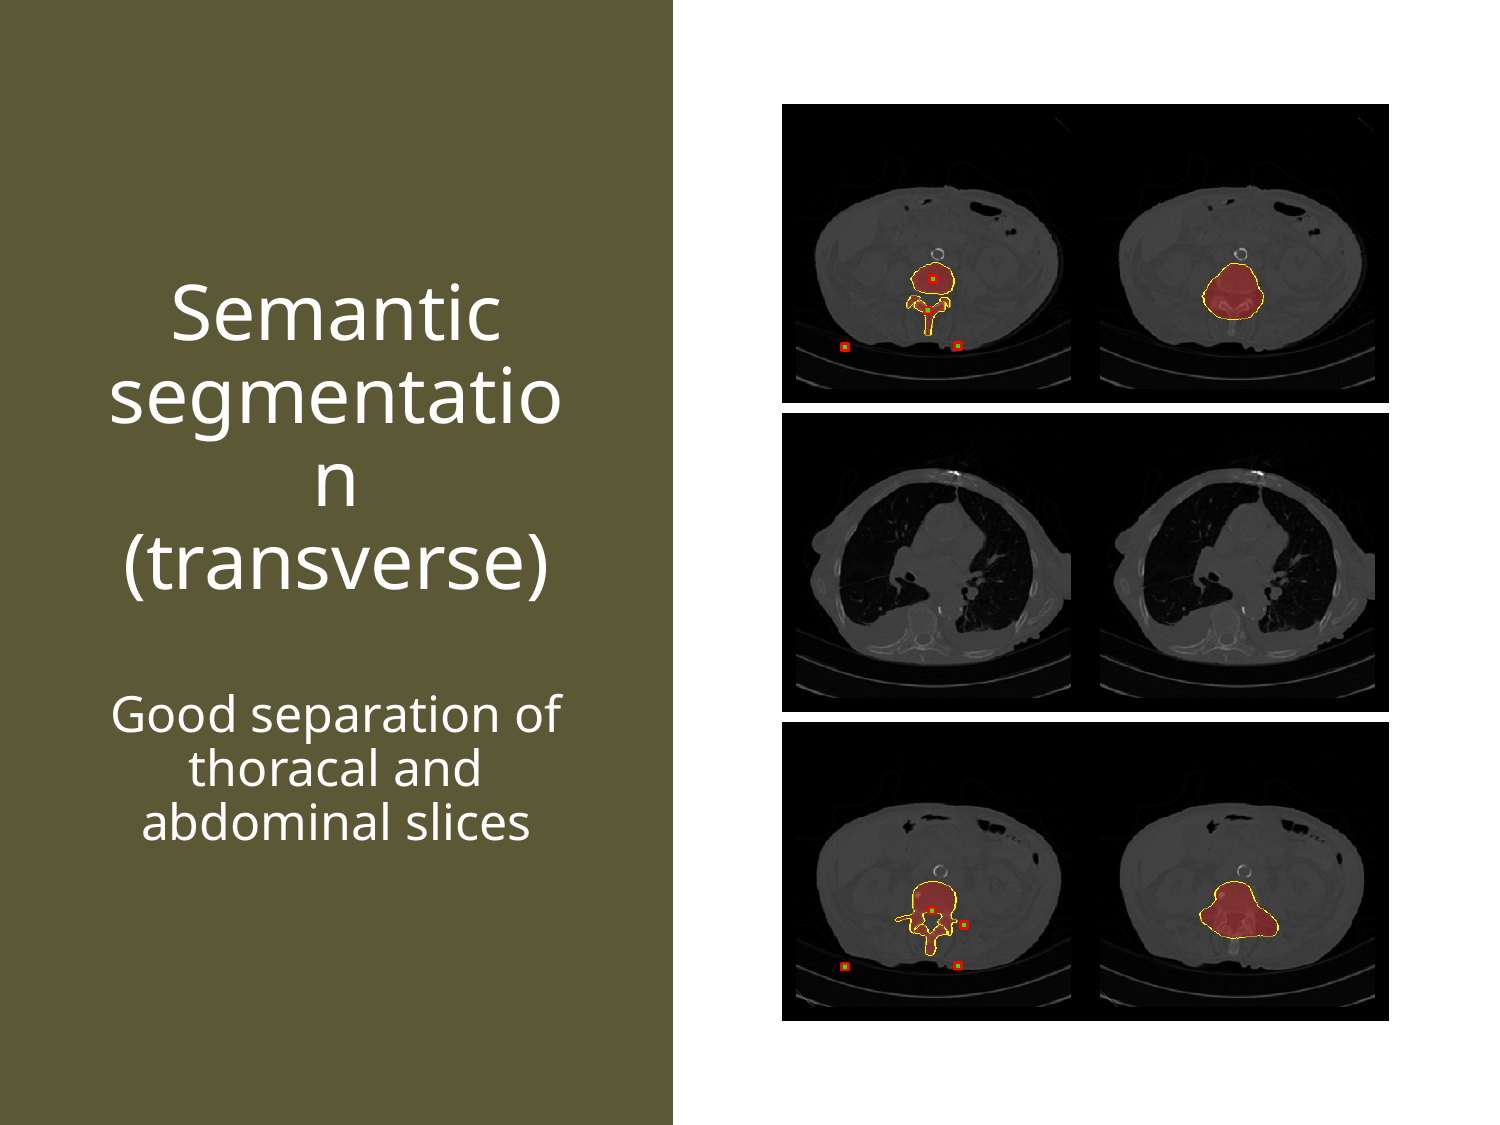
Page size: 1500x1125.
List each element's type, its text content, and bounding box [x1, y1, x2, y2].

title Semantic segmentation (transverse) Good separation of thoracal and abdominal slices [76, 104, 597, 1021]
picture [782, 104, 1389, 403]
text_box [0, 0, 674, 1125]
picture [782, 413, 1389, 712]
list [782, 722, 1389, 1021]
